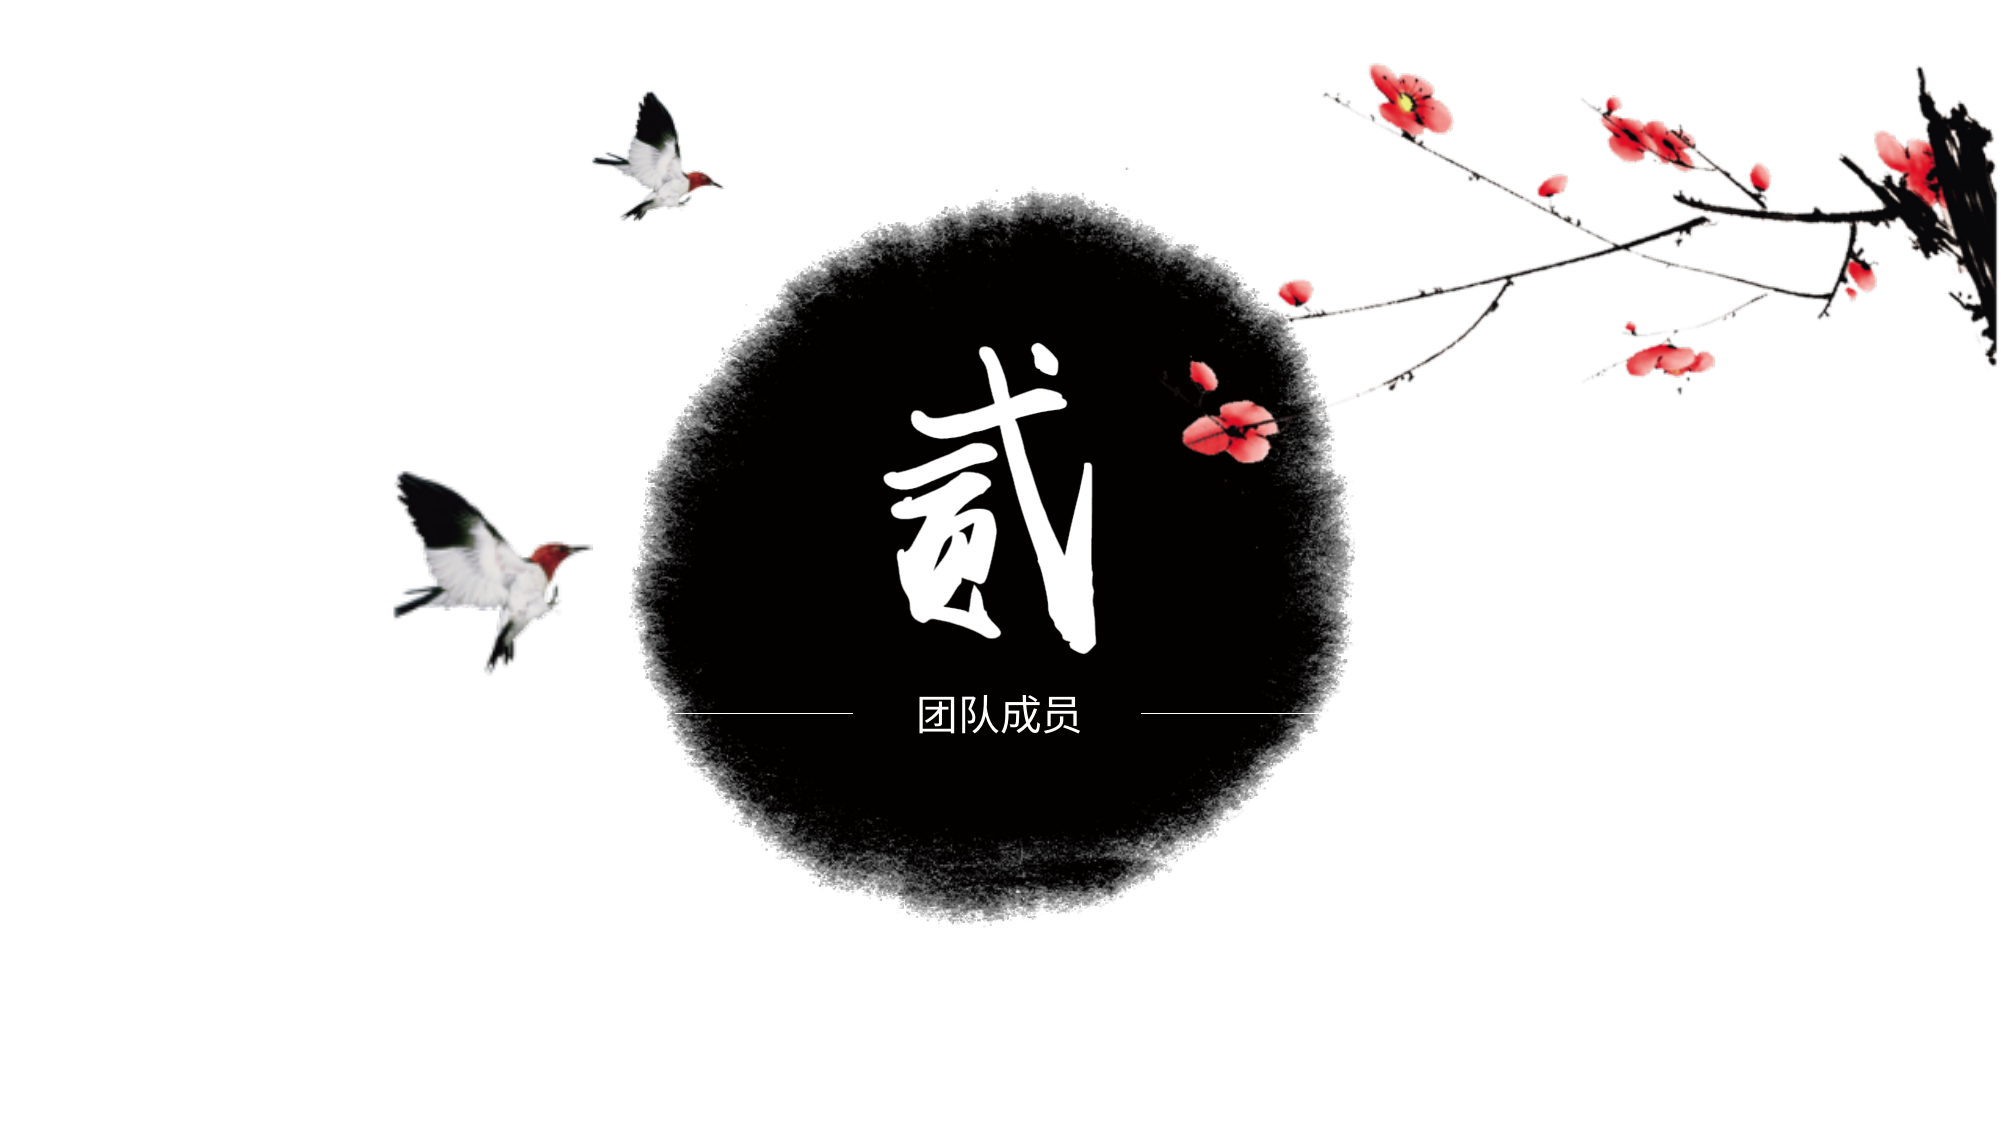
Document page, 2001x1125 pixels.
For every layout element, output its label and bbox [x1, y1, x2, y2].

picture [520, 26, 829, 300]
picture [393, 363, 593, 762]
text_box [597, 162, 1355, 929]
picture [843, 48, 2000, 707]
